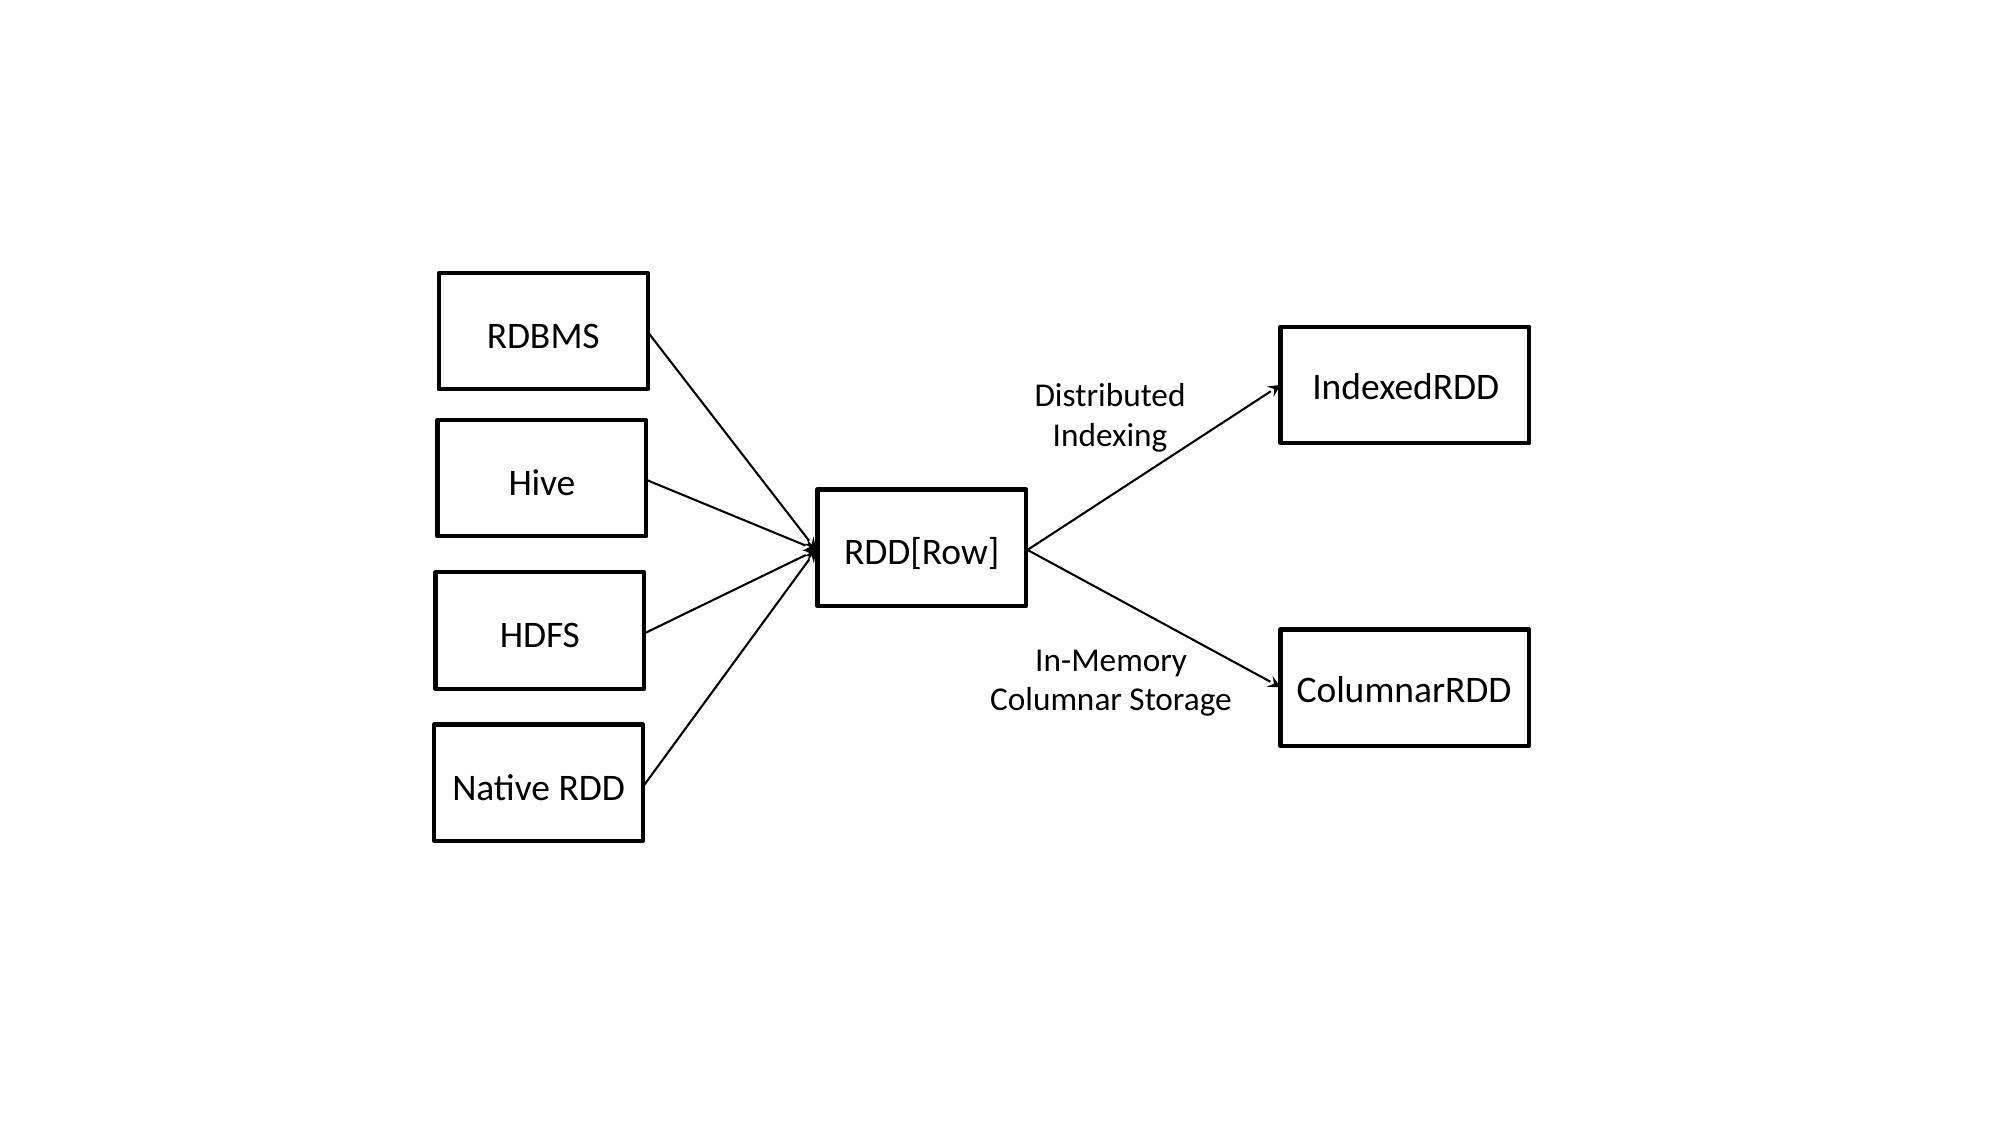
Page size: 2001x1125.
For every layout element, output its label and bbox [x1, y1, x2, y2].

text_box [432, 272, 1530, 842]
